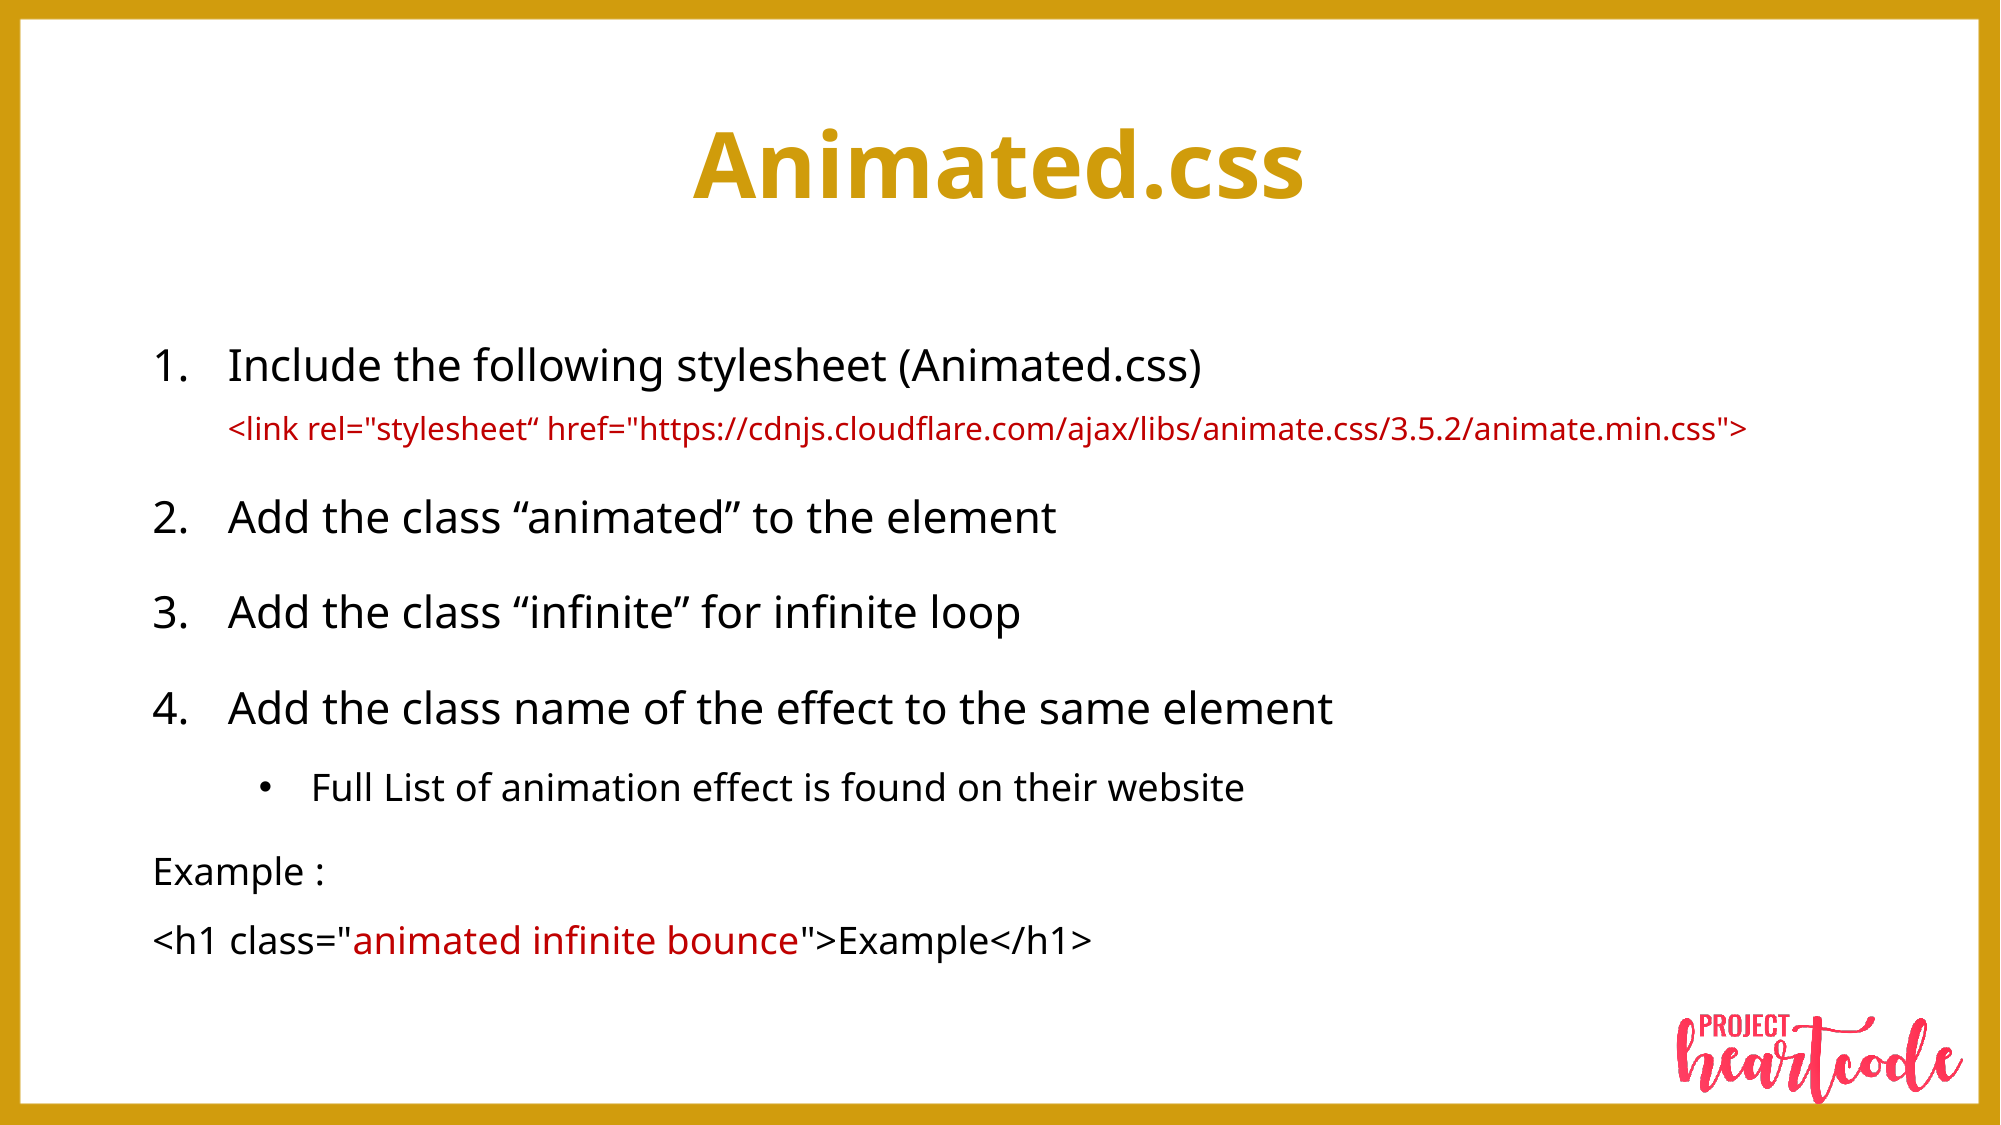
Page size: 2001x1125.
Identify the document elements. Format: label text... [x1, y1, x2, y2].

picture [0, 0, 2000, 1125]
title Animated.css [137, 59, 1863, 278]
list Include the following stylesheet (Animated.css) <link rel="stylesheet“ href="https://cdnjs.cloudflare.com/ajax/libs/animate.css/3.5.2/animate.min.css"> Add the class “animated” to the element Add the class “infinite” for infinite loop Add the class name of the effect to the same element Full List of animation effect is found on their website Example : <h1 class="animated infinite bounce">Example</h1> [137, 299, 1863, 973]
